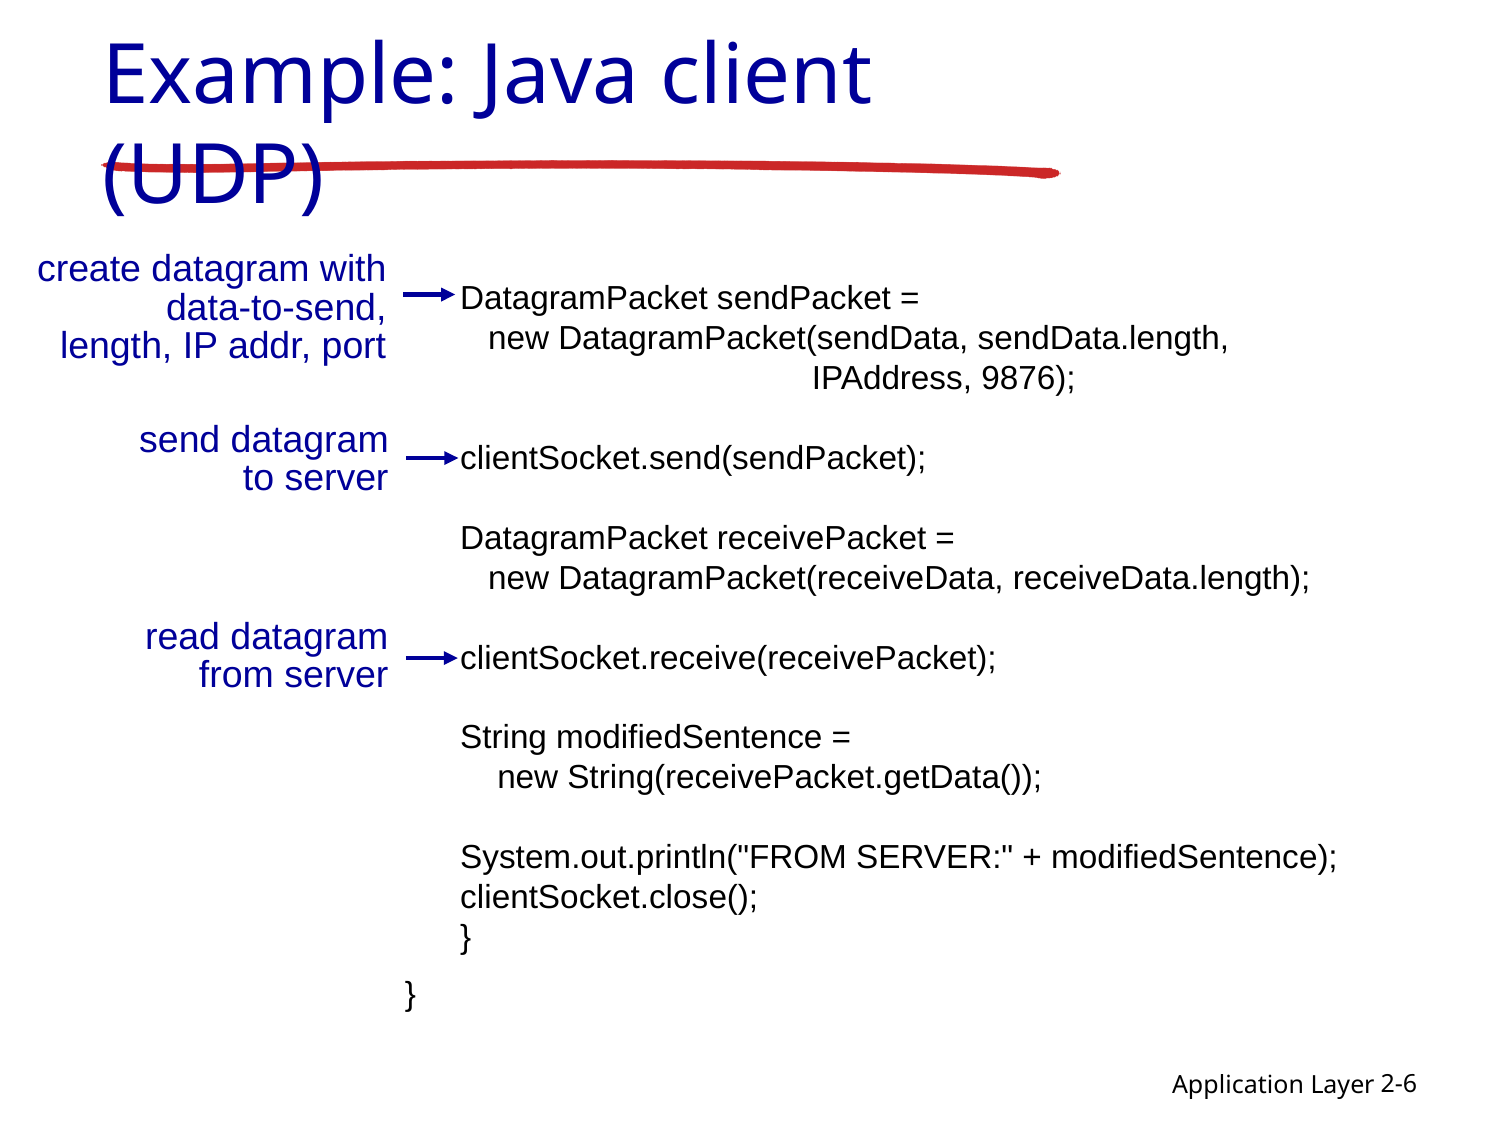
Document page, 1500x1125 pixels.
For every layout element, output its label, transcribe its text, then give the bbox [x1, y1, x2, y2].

text_box read datagram from server [129, 611, 404, 703]
text_box create datagram with data-to-send, length, IP addr, port [9, 243, 402, 426]
text_box DatagramPacket sendPacket = new DatagramPacket(sendData, sendData.length, IPAddress, 9876); clientSocket.send(sendPacket); DatagramPacket receivePacket = new DatagramPacket(receiveData, receiveData.length); clientSocket.receive(receivePacket); String modifiedSentence = new String(receivePacket.getData()); System.out.println("FROM SERVER:" + modifiedSentence); clientSocket.close(); } } [389, 269, 1366, 1023]
text_box Example: Java client (UDP) [87, 35, 1107, 205]
text_box send datagram to server [123, 414, 404, 506]
text_box 2-‹#› [1365, 1060, 1477, 1106]
text_box Application Layer [914, 1060, 1390, 1108]
picture [96, 154, 1073, 184]
